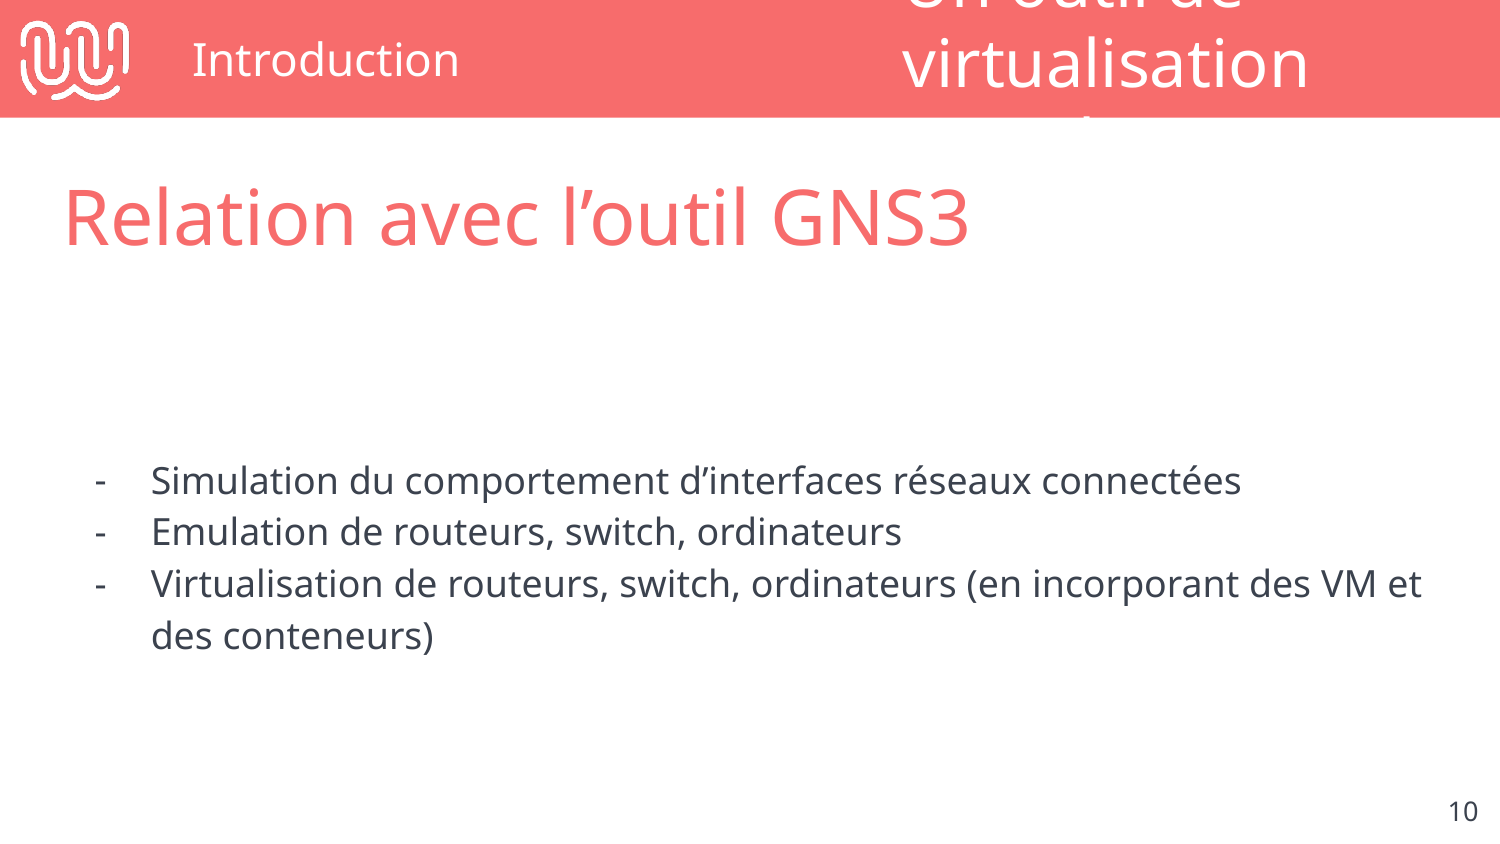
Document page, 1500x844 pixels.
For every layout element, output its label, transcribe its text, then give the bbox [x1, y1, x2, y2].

title Relation avec l’outil GNS3 [62, 168, 1452, 256]
list Simulation du comportement d’interfaces réseaux connectées Emulation de routeurs, switch, ordinateurs Virtualisation de routeurs, switch, ordinateurs (en incorporant des VM et des conteneurs) [75, 290, 1439, 816]
picture [20, 20, 134, 101]
slide_number ‹#› [1403, 779, 1494, 844]
title Introduction [192, 0, 896, 118]
subtitle Un outil de virtualisation complet [902, 31, 1479, 91]
